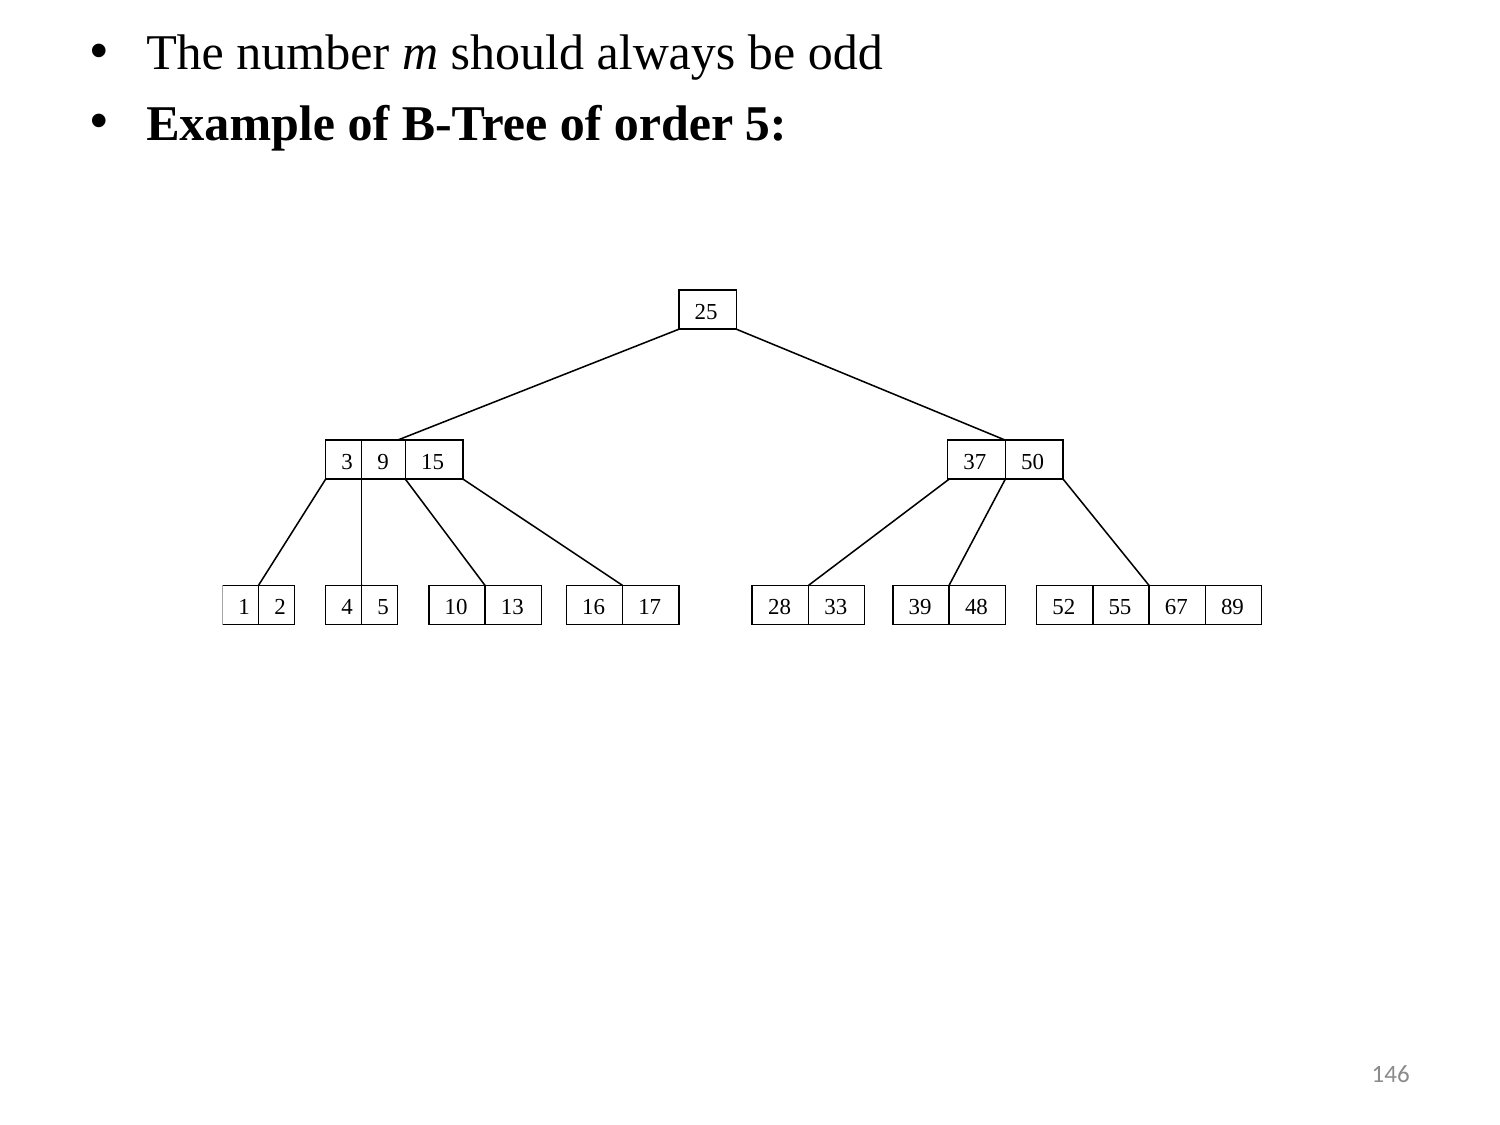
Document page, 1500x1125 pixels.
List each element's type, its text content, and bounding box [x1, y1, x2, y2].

slide_number 146 [1074, 1042, 1425, 1103]
list The number m should always be odd Example of B-Tree of order 5: [75, 12, 1425, 1075]
picture [222, 237, 1289, 625]
